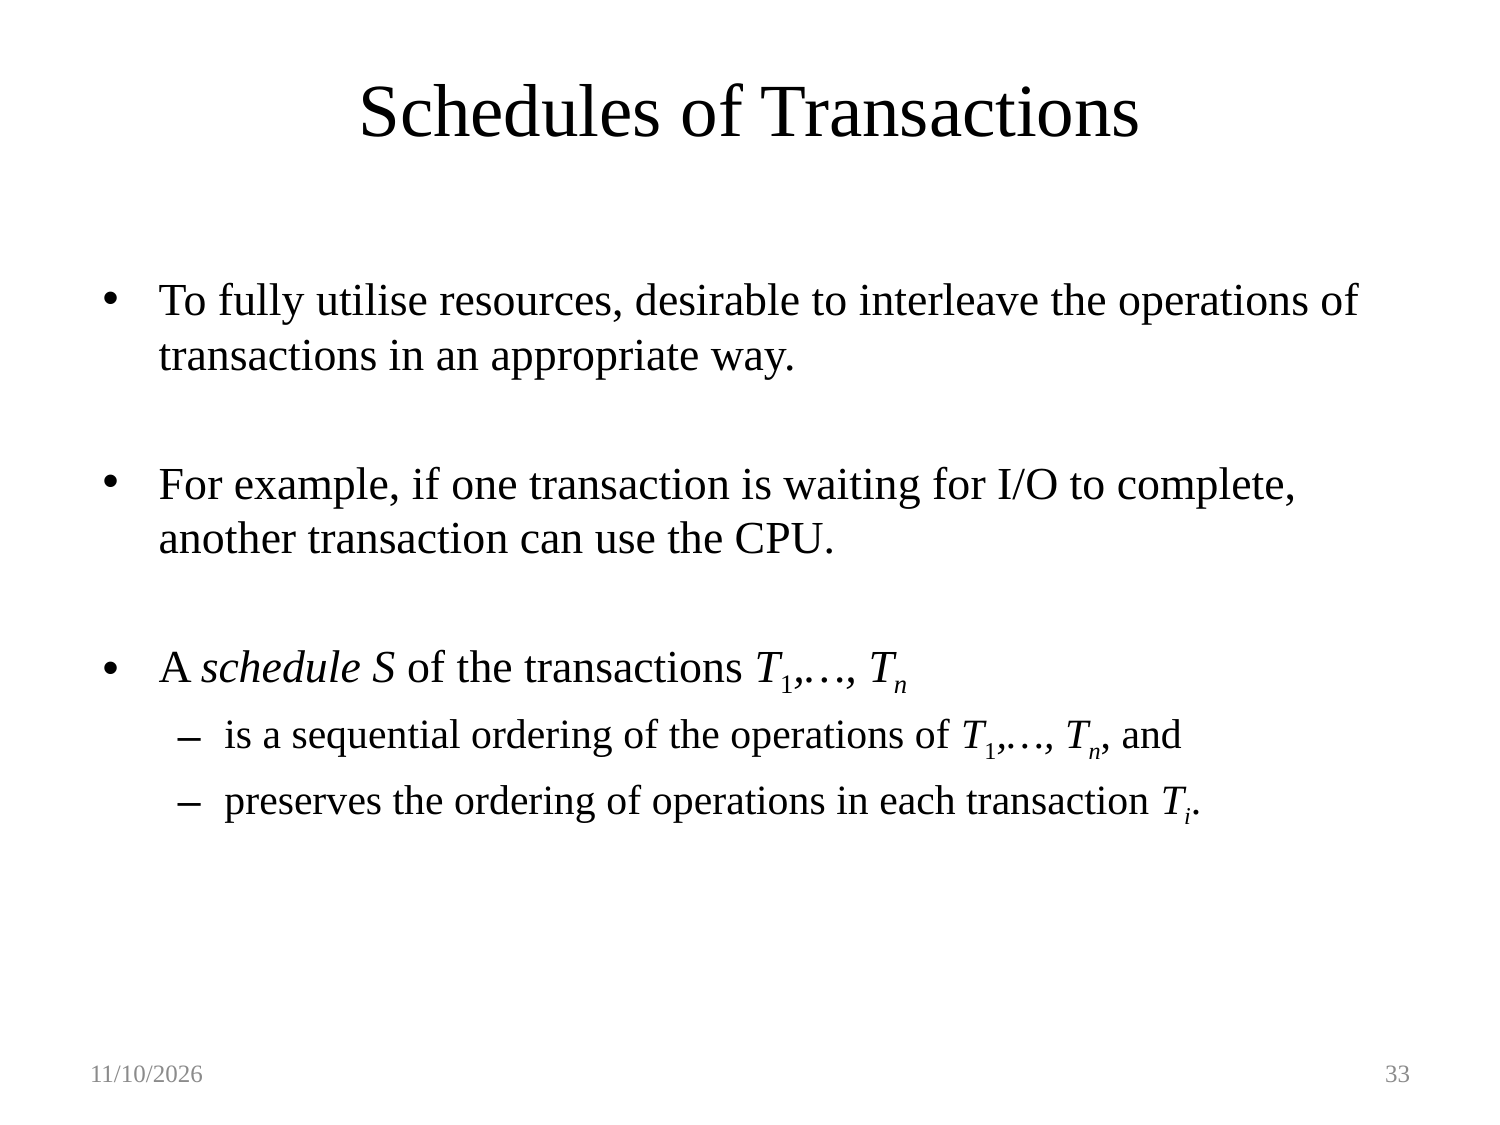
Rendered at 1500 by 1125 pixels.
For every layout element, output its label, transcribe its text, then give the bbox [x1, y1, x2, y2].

slide_number 33 [1074, 1042, 1425, 1103]
list To fully utilise resources, desirable to interleave the operations of transactions in an appropriate way. For example, if one transaction is waiting for I/O to complete, another transaction can use the CPU. A schedule S of the transactions T1,…, Tn is a sequential ordering of the operations of T1,…, Tn, and preserves the ordering of operations in each transaction Ti. [87, 262, 1438, 1005]
title Schedules of Transactions [75, 37, 1425, 175]
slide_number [75, 1042, 425, 1103]
